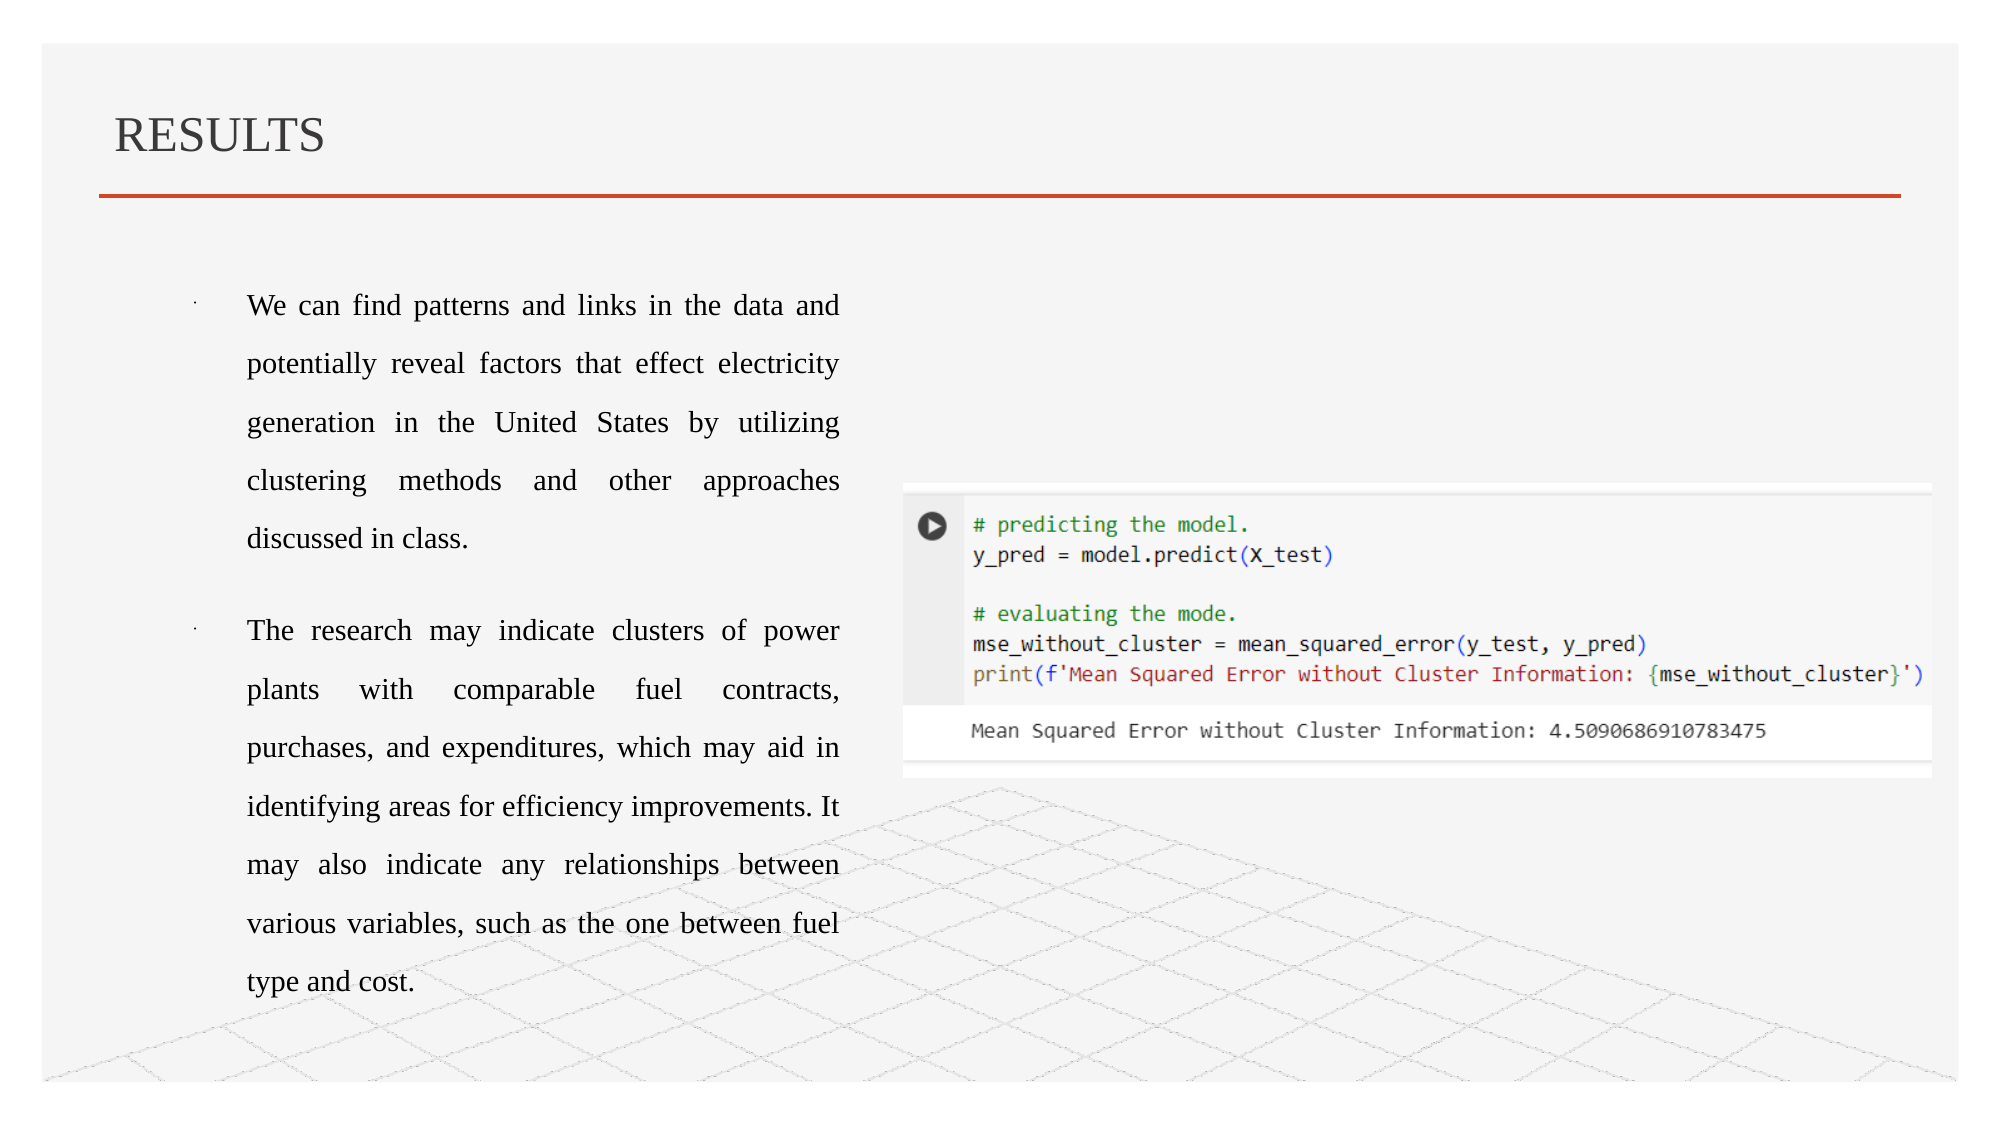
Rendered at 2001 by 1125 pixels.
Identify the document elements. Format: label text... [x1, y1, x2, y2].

picture [44, 787, 1956, 1081]
title RESULTS [99, 73, 1901, 197]
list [903, 483, 1932, 778]
list We can find patterns and links in the data and potentially reveal factors that effect electricity generation in the United States by utilizing clustering methods and other approaches discussed in class. The research may indicate clusters of power plants with comparable fuel contracts, purchases, and expenditures, which may aid in identifying areas for efficiency improvements. It may also indicate any relationships between various variables, such as the one between fuel type and cost. [178, 247, 856, 1014]
